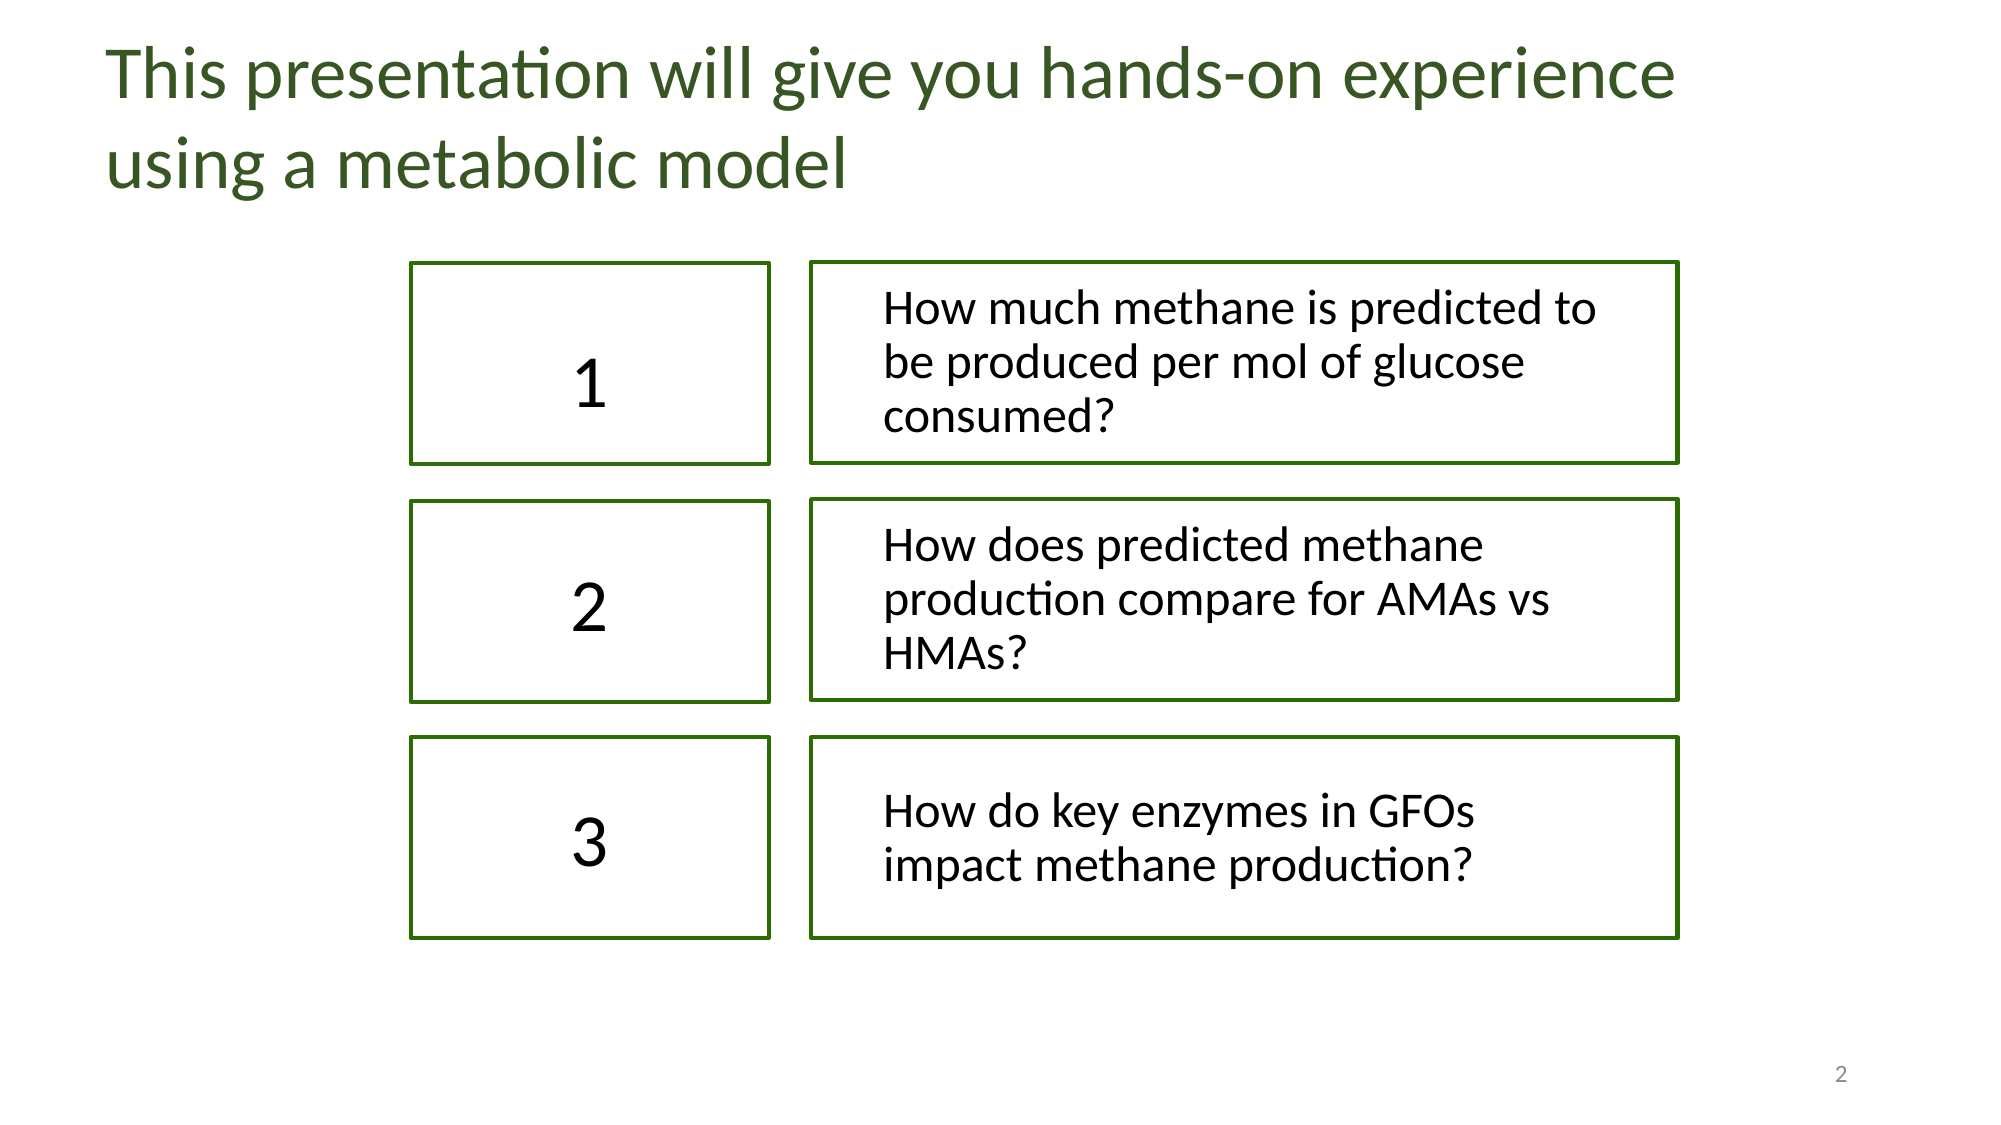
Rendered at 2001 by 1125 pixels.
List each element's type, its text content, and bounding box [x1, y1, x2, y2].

slide_number 2 [1412, 1042, 1863, 1103]
text_box How do key enzymes in GFOs impact methane production? [811, 737, 1678, 939]
text_box 2 [555, 548, 624, 654]
text_box [410, 262, 769, 464]
text_box This presentation will give you hands-on experience using a metabolic model [90, 93, 1863, 212]
text_box 1 [555, 324, 624, 430]
text_box [410, 501, 769, 703]
text_box How much methane is predicted to be produced per mol of glucose consumed? [811, 261, 1678, 463]
text_box How does predicted methane production compare for AMAs vs HMAs? [811, 499, 1678, 701]
text_box [410, 736, 769, 938]
text_box 3 [555, 784, 624, 890]
